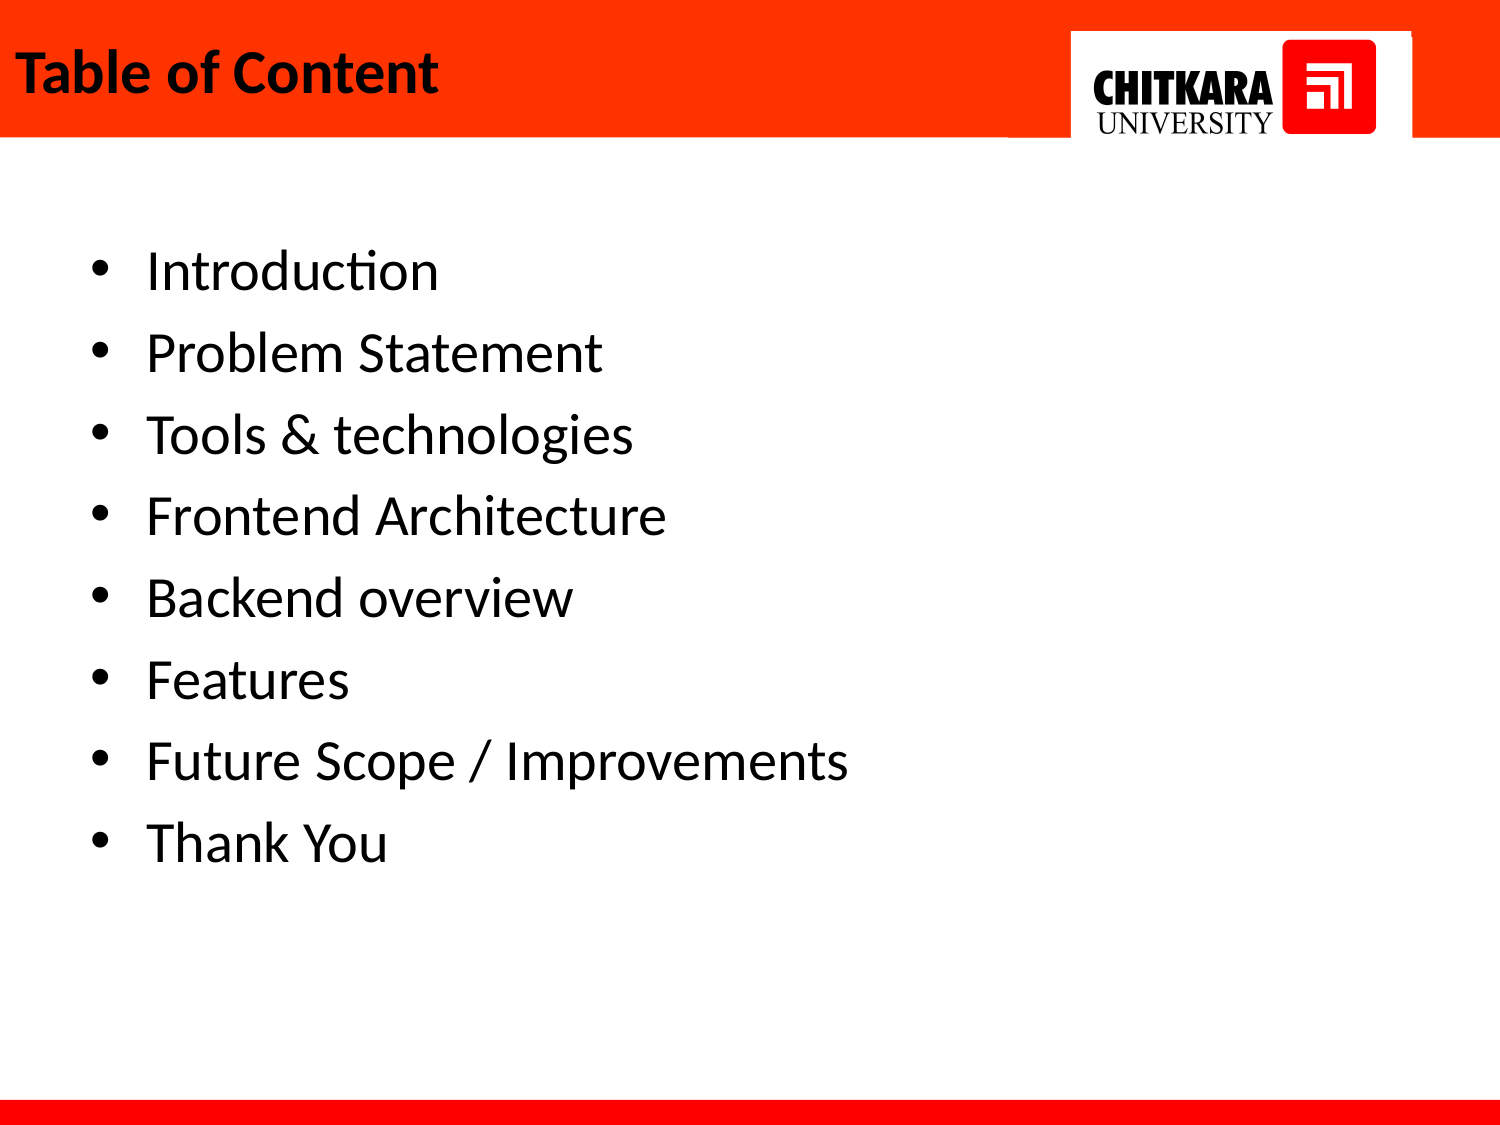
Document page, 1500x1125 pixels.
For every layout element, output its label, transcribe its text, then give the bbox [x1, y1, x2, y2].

list Introduction Problem Statement Tools & technologies Frontend Architecture Backend overview Features Future Scope / Improvements Thank You [74, 224, 1426, 1072]
title Table of Content [0, 0, 1063, 138]
picture [1074, 37, 1391, 138]
